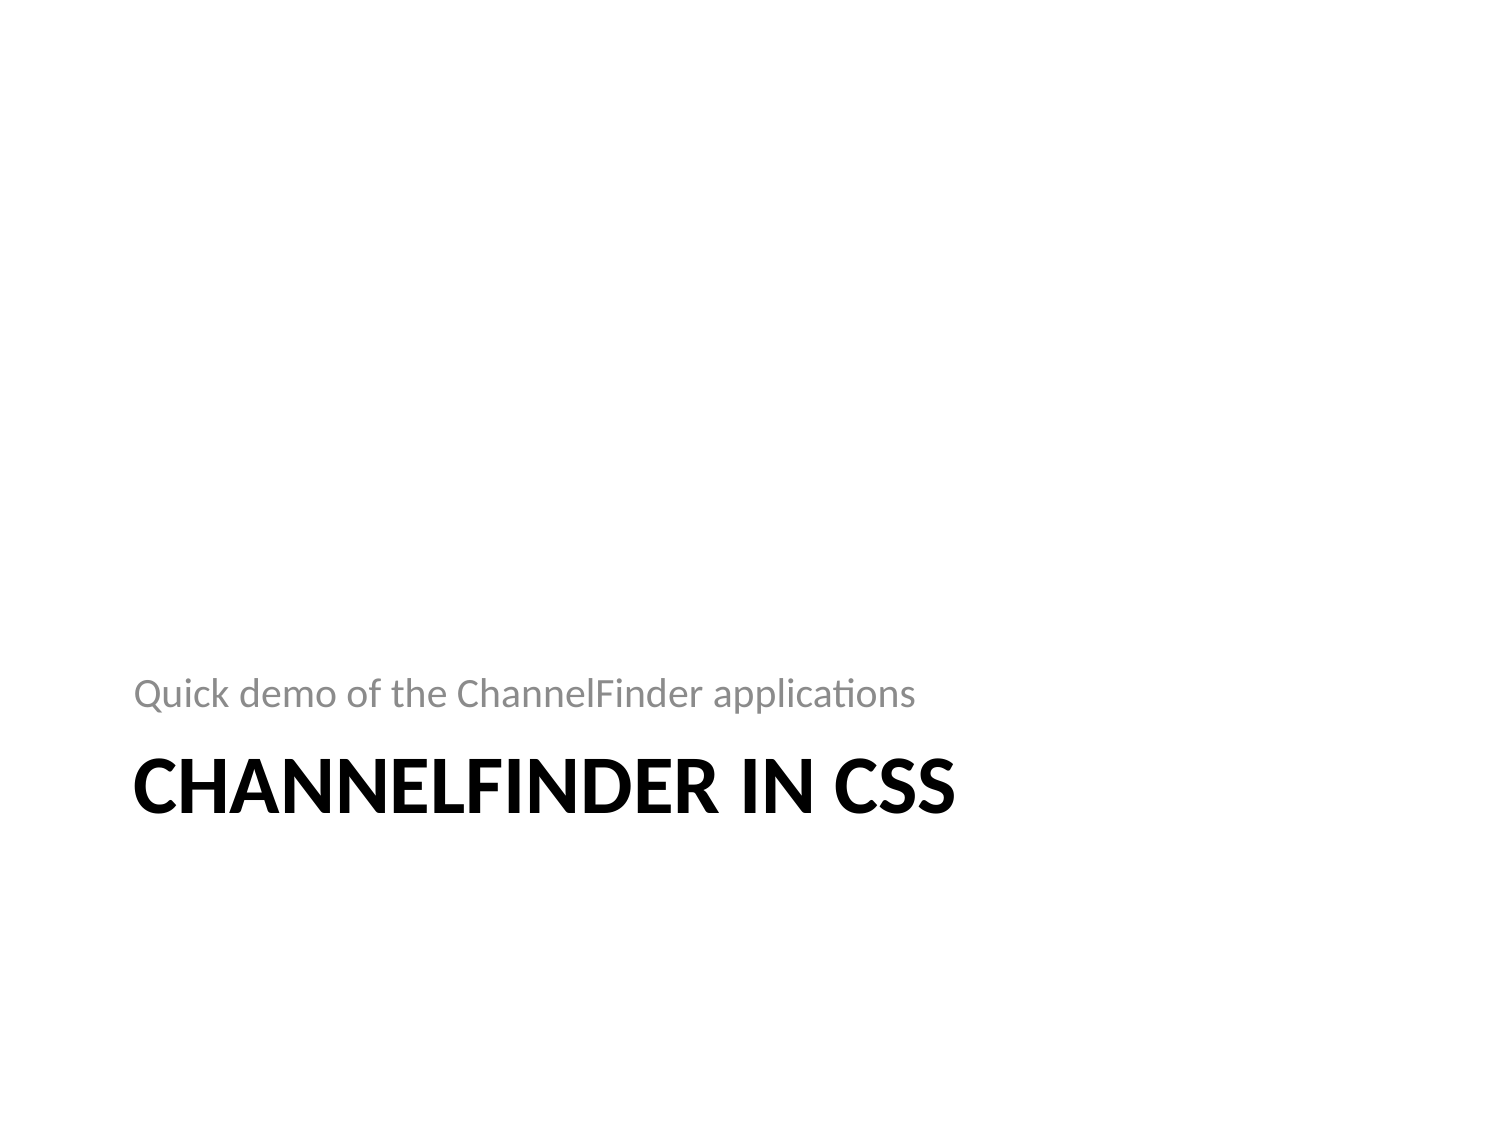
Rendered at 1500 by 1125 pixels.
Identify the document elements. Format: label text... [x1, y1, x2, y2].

title ChannelFinder in CSS [118, 723, 1394, 947]
list Quick demo of the ChannelFinder applications [118, 476, 1394, 723]
